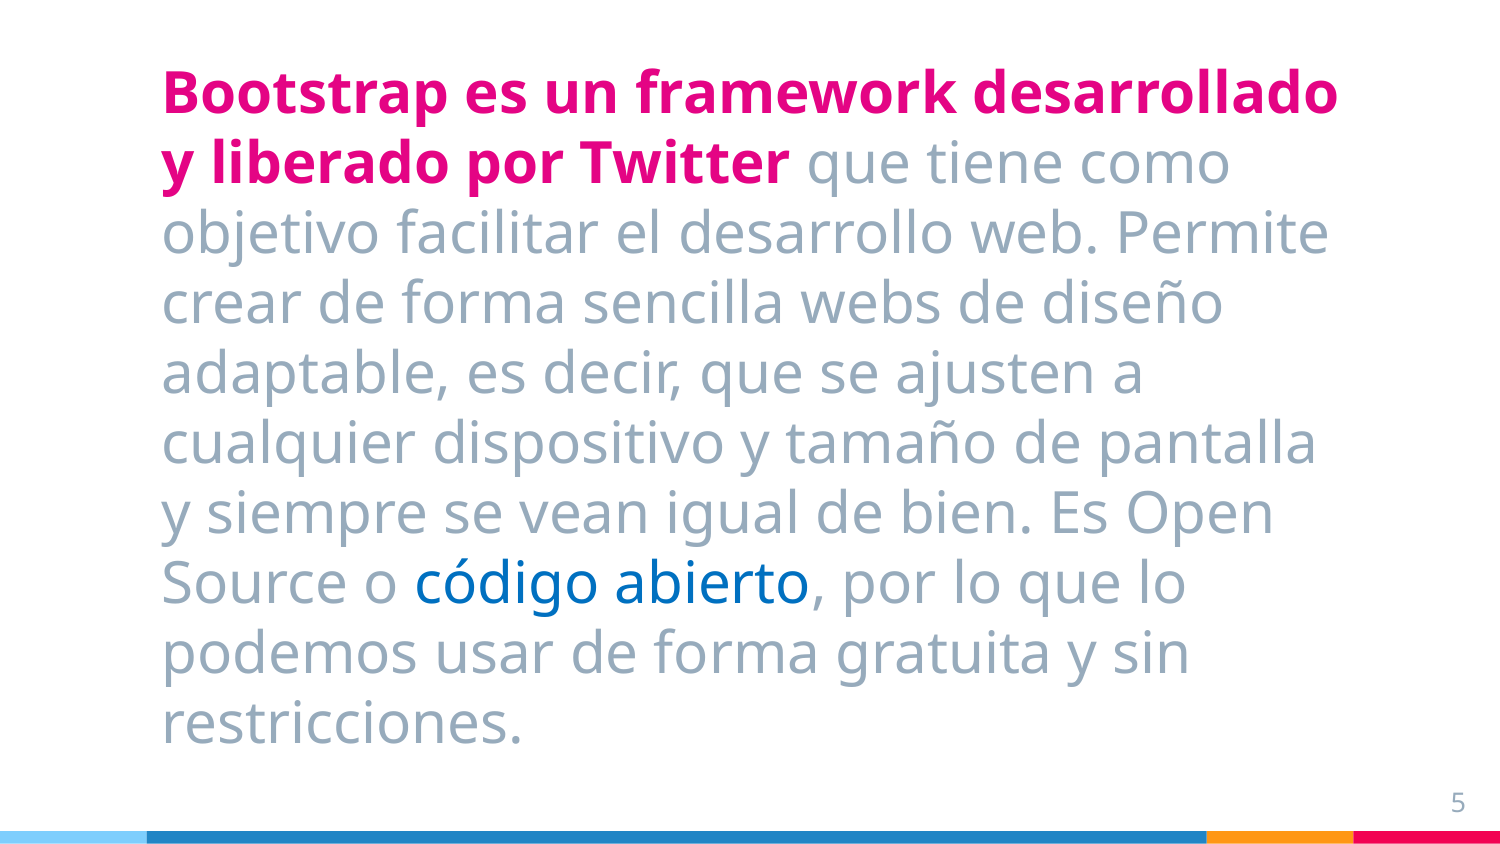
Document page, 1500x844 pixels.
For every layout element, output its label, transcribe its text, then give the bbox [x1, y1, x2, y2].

slide_number 5 [1391, 770, 1482, 822]
title Bootstrap es un framework desarrollado y liberado por Twitter que tiene como objetivo facilitar el desarrollo web. Permite crear de forma sencilla webs de diseño adaptable, es decir, que se ajusten a cualquier dispositivo y tamaño de pantalla y siempre se vean igual de bien. Es Open Source o código abierto, por lo que lo podemos usar de forma gratuita y sin restricciones. [146, 58, 1373, 771]
